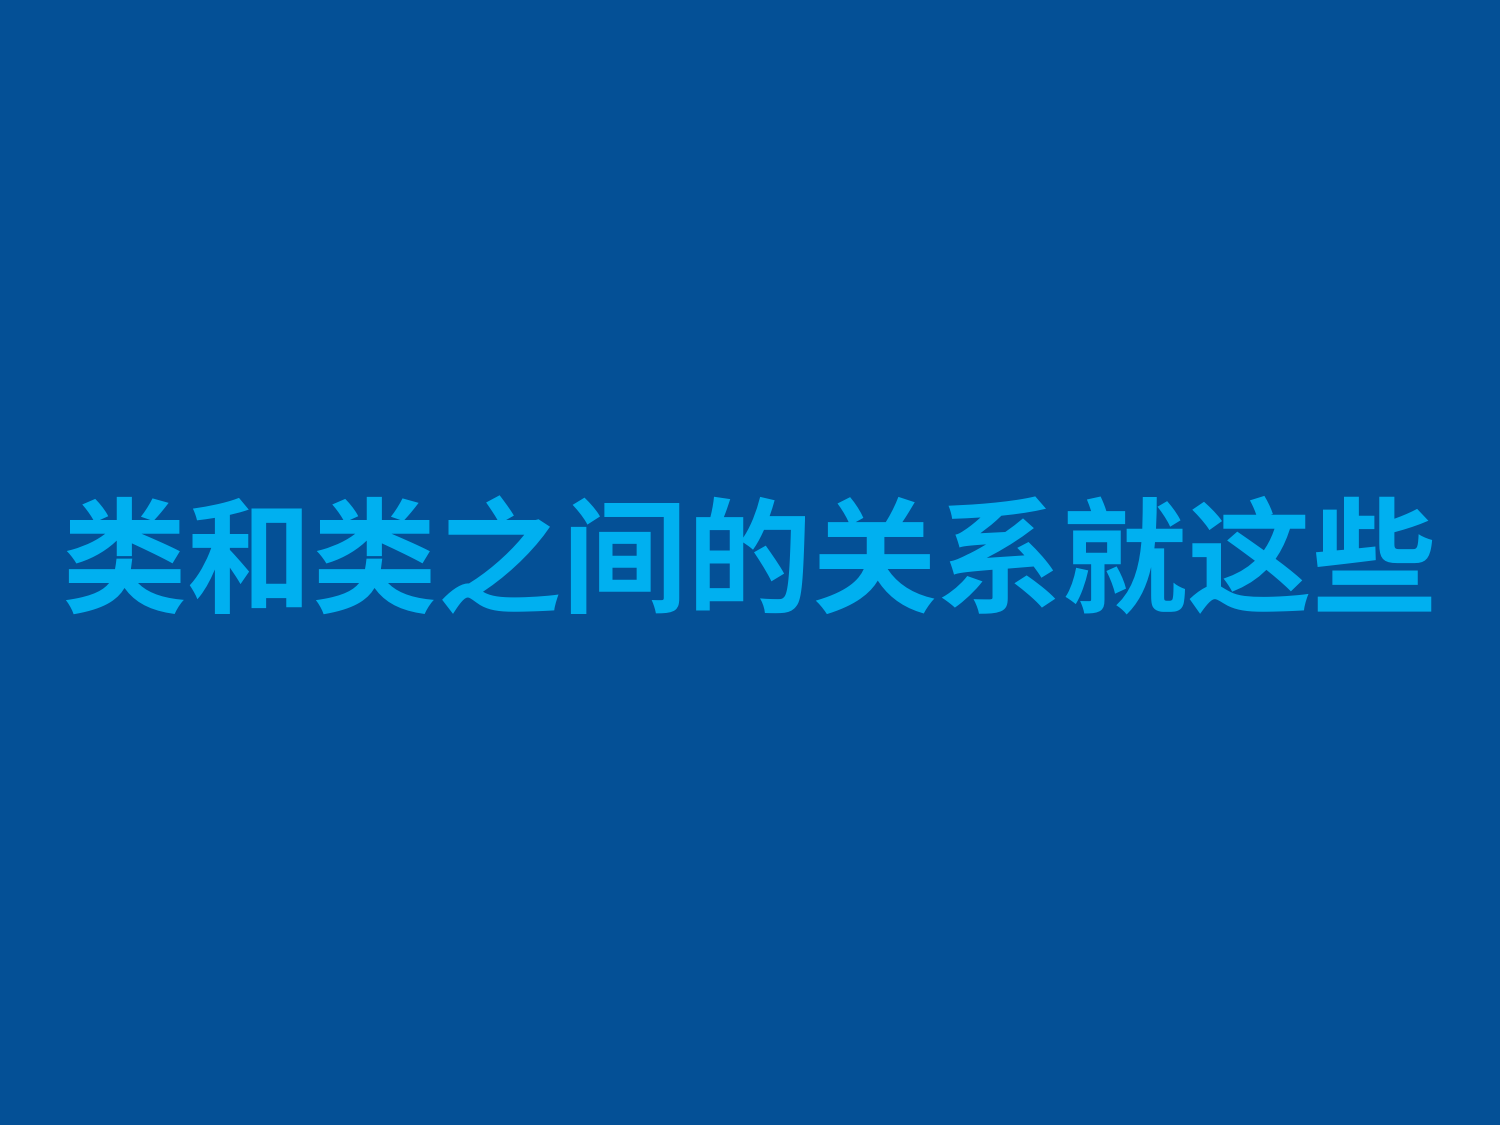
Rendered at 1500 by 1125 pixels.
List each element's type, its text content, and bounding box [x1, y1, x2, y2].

title 类和类之间的关系就这些 [0, 432, 1500, 674]
